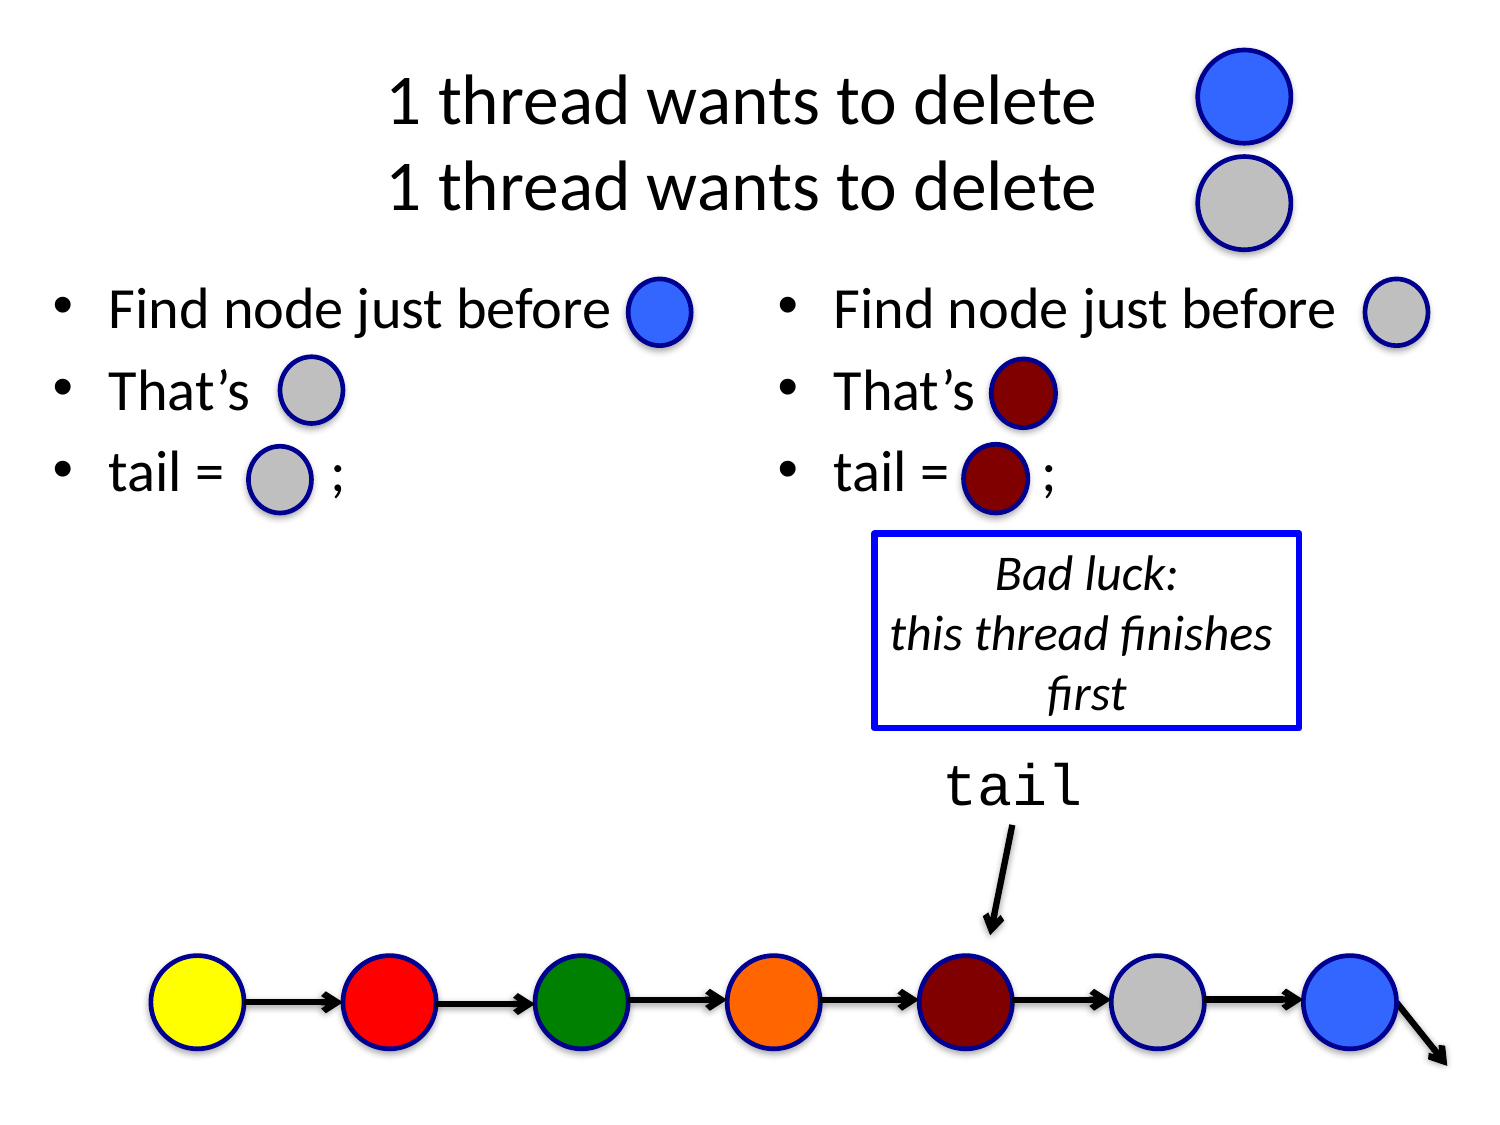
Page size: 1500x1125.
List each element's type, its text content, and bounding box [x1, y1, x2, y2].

text_box [1196, 49, 1292, 144]
title 1 thread wants to delete 1 thread wants to delete [75, 45, 1425, 233]
text_box Bad luck: this thread finishes first [874, 533, 1300, 729]
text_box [150, 955, 1448, 1067]
text_box [627, 278, 692, 347]
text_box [926, 739, 1099, 936]
text_box [1196, 155, 1292, 251]
list Find node just before That’s tail = ; [762, 262, 1425, 954]
text_box [247, 445, 313, 514]
text_box [1364, 278, 1429, 347]
text_box [279, 355, 344, 425]
text_box [990, 358, 1057, 429]
text_box [962, 443, 1029, 514]
list Find node just before That’s tail = ; [37, 262, 738, 1005]
